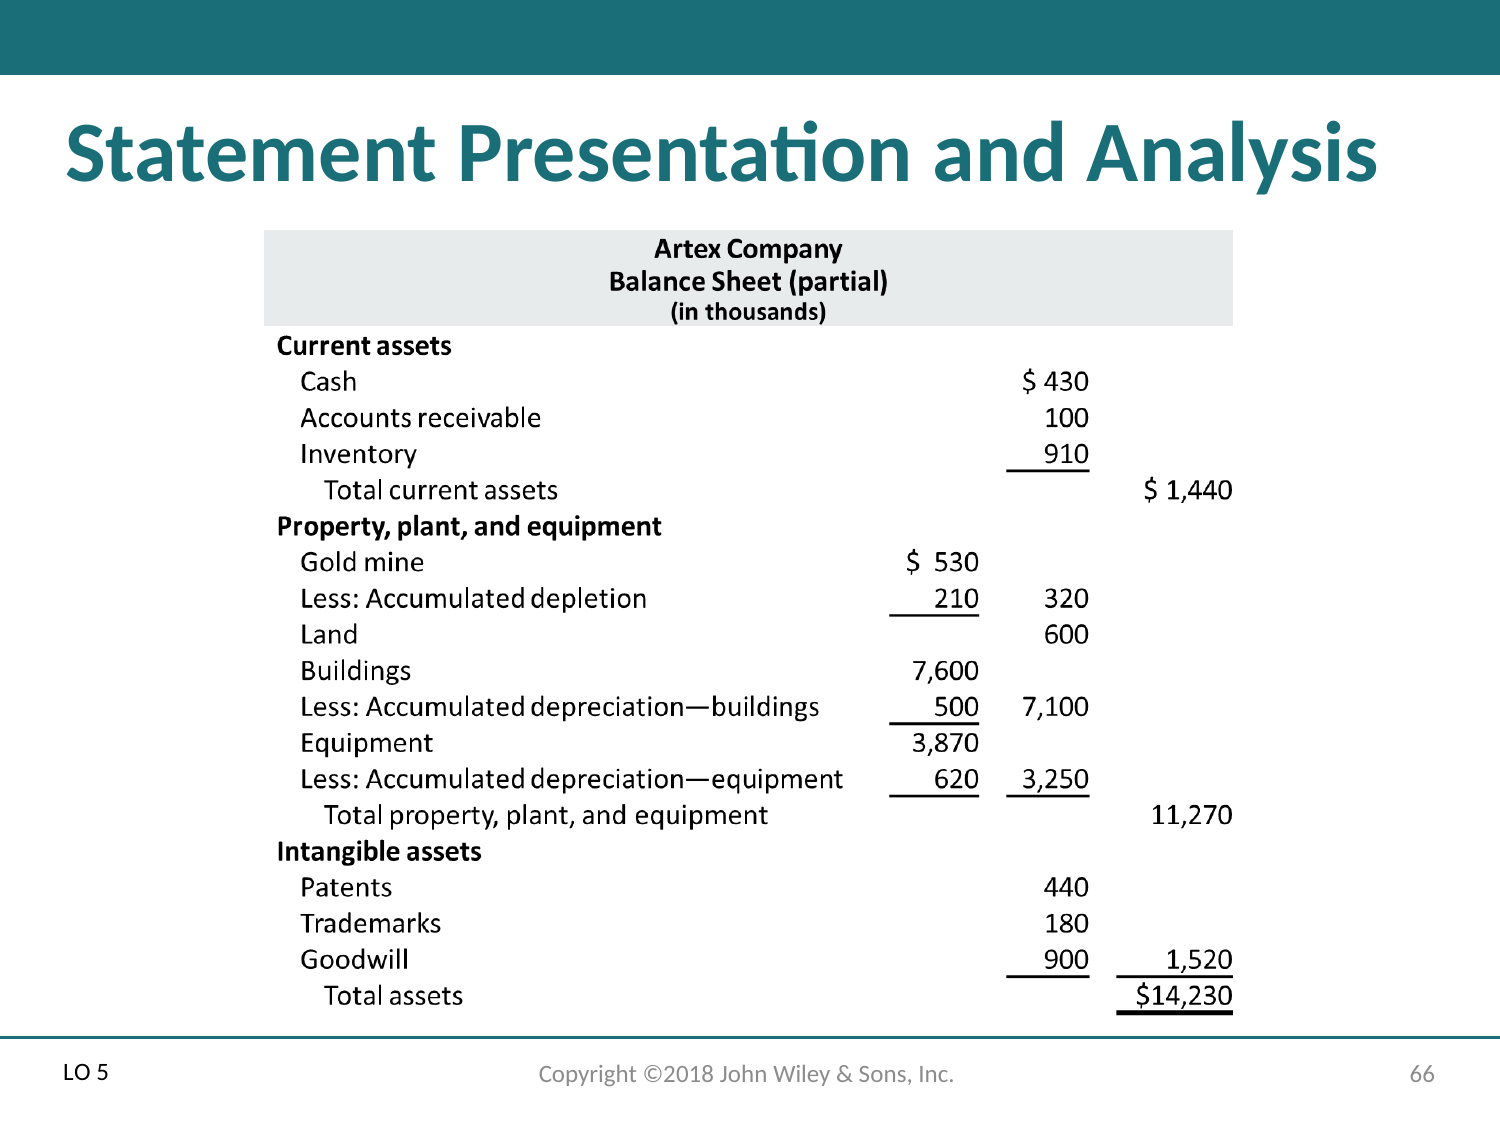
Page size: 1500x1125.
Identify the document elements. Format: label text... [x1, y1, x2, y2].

footer Copyright ©2018 John Wiley & Sons, Inc. [496, 1042, 1004, 1103]
list L O 5 [48, 1042, 142, 1103]
slide_number 66 [1059, 1042, 1450, 1103]
title Statement Presentation and Analysis [50, 99, 1400, 213]
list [264, 220, 1236, 1032]
